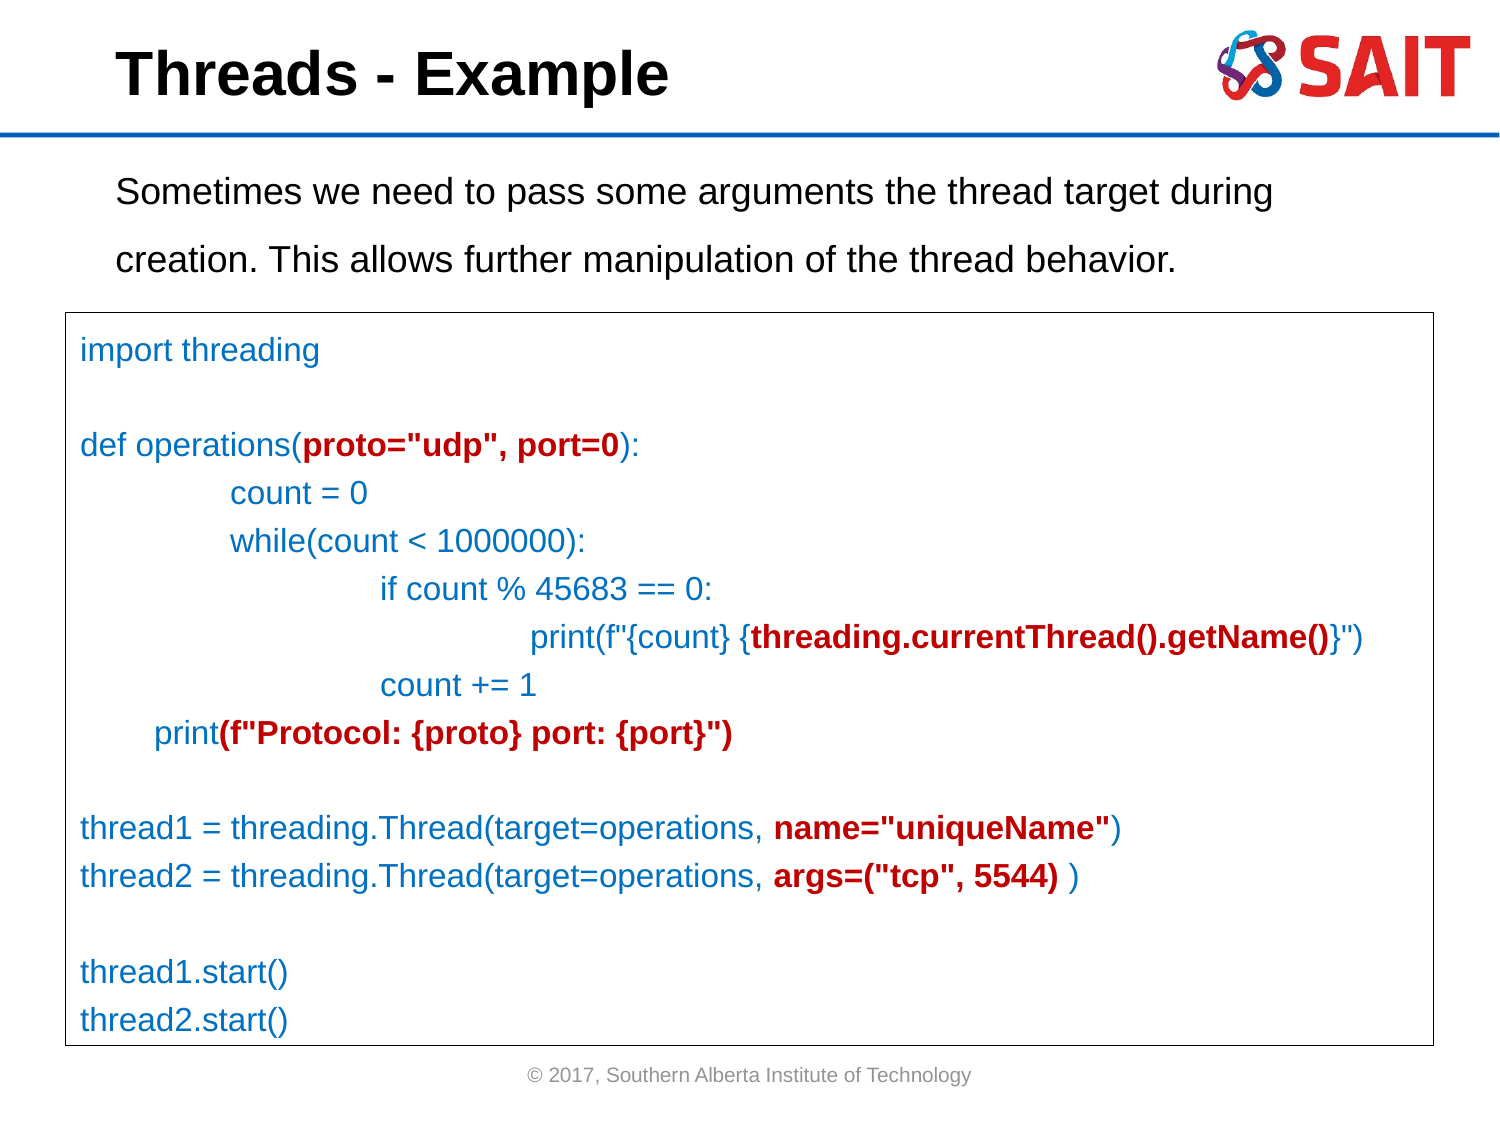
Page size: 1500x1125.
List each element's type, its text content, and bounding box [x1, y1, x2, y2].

text_box import threading def operations(proto="udp", port=0): count = 0 while(count < 1000000): if count % 45683 == 0: print(f"{count} {threading.currentThread().getName()}") count += 1 print(f"Protocol: {proto} port: {port}") thread1 = threading.Thread(target=operations, name="uniqueName") thread2 = threading.Thread(target=operations, args=("tcp", 5544) ) thread1.start() thread2.start() [65, 312, 1434, 1046]
picture [1187, 0, 1500, 130]
text_box Sometimes we need to pass some arguments the thread target during creation. This allows further manipulation of the thread behavior. [100, 137, 1399, 288]
text_box Threads - Example [100, 26, 1200, 137]
